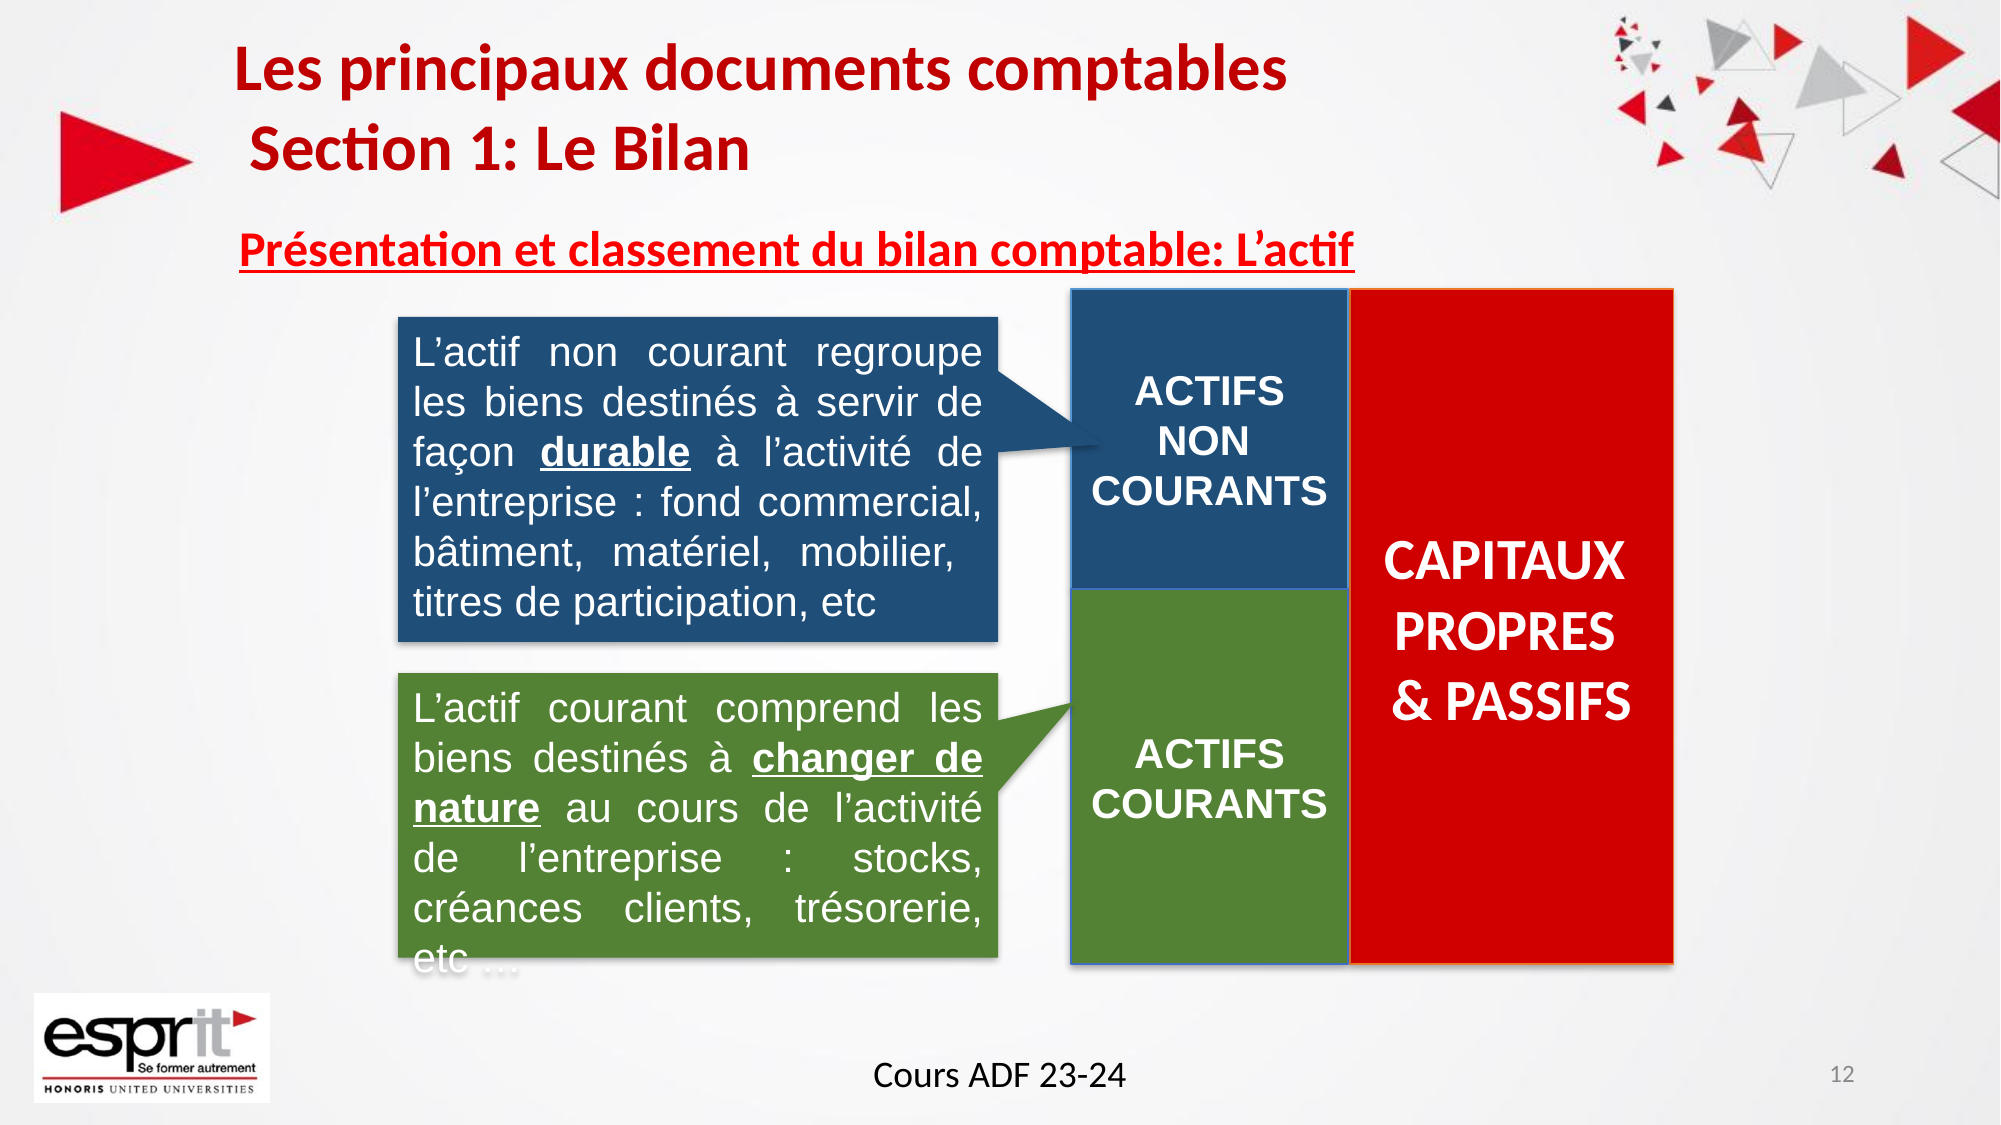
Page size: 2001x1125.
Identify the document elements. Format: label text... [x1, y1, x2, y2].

text_box L’actif non courant regroupe les biens destinés à servir de façon durable à l’activité de l’entreprise : fond commercial, bâtiment, matériel, mobilier, titres de participation, etc [398, 329, 1103, 642]
text_box L’actif courant comprend les biens destinés à changer de nature au cours de l’activité de l’entreprise : stocks, créances clients, trésorerie, etc … [398, 673, 1076, 958]
text_box CAPITAUX PROPRES & PASSIFS [1353, 288, 1674, 965]
footer Cours ADF 23-24 [683, 1042, 1317, 1103]
text_box ACTIFS COURANTS [1070, 588, 1349, 965]
text_box Les principaux documents comptables Section 1: Le Bilan [219, 25, 1671, 329]
text_box ACTIFS NON COURANTS [1070, 329, 1349, 588]
picture [0, 0, 2001, 1125]
slide_number 12 [1805, 1049, 1863, 1096]
